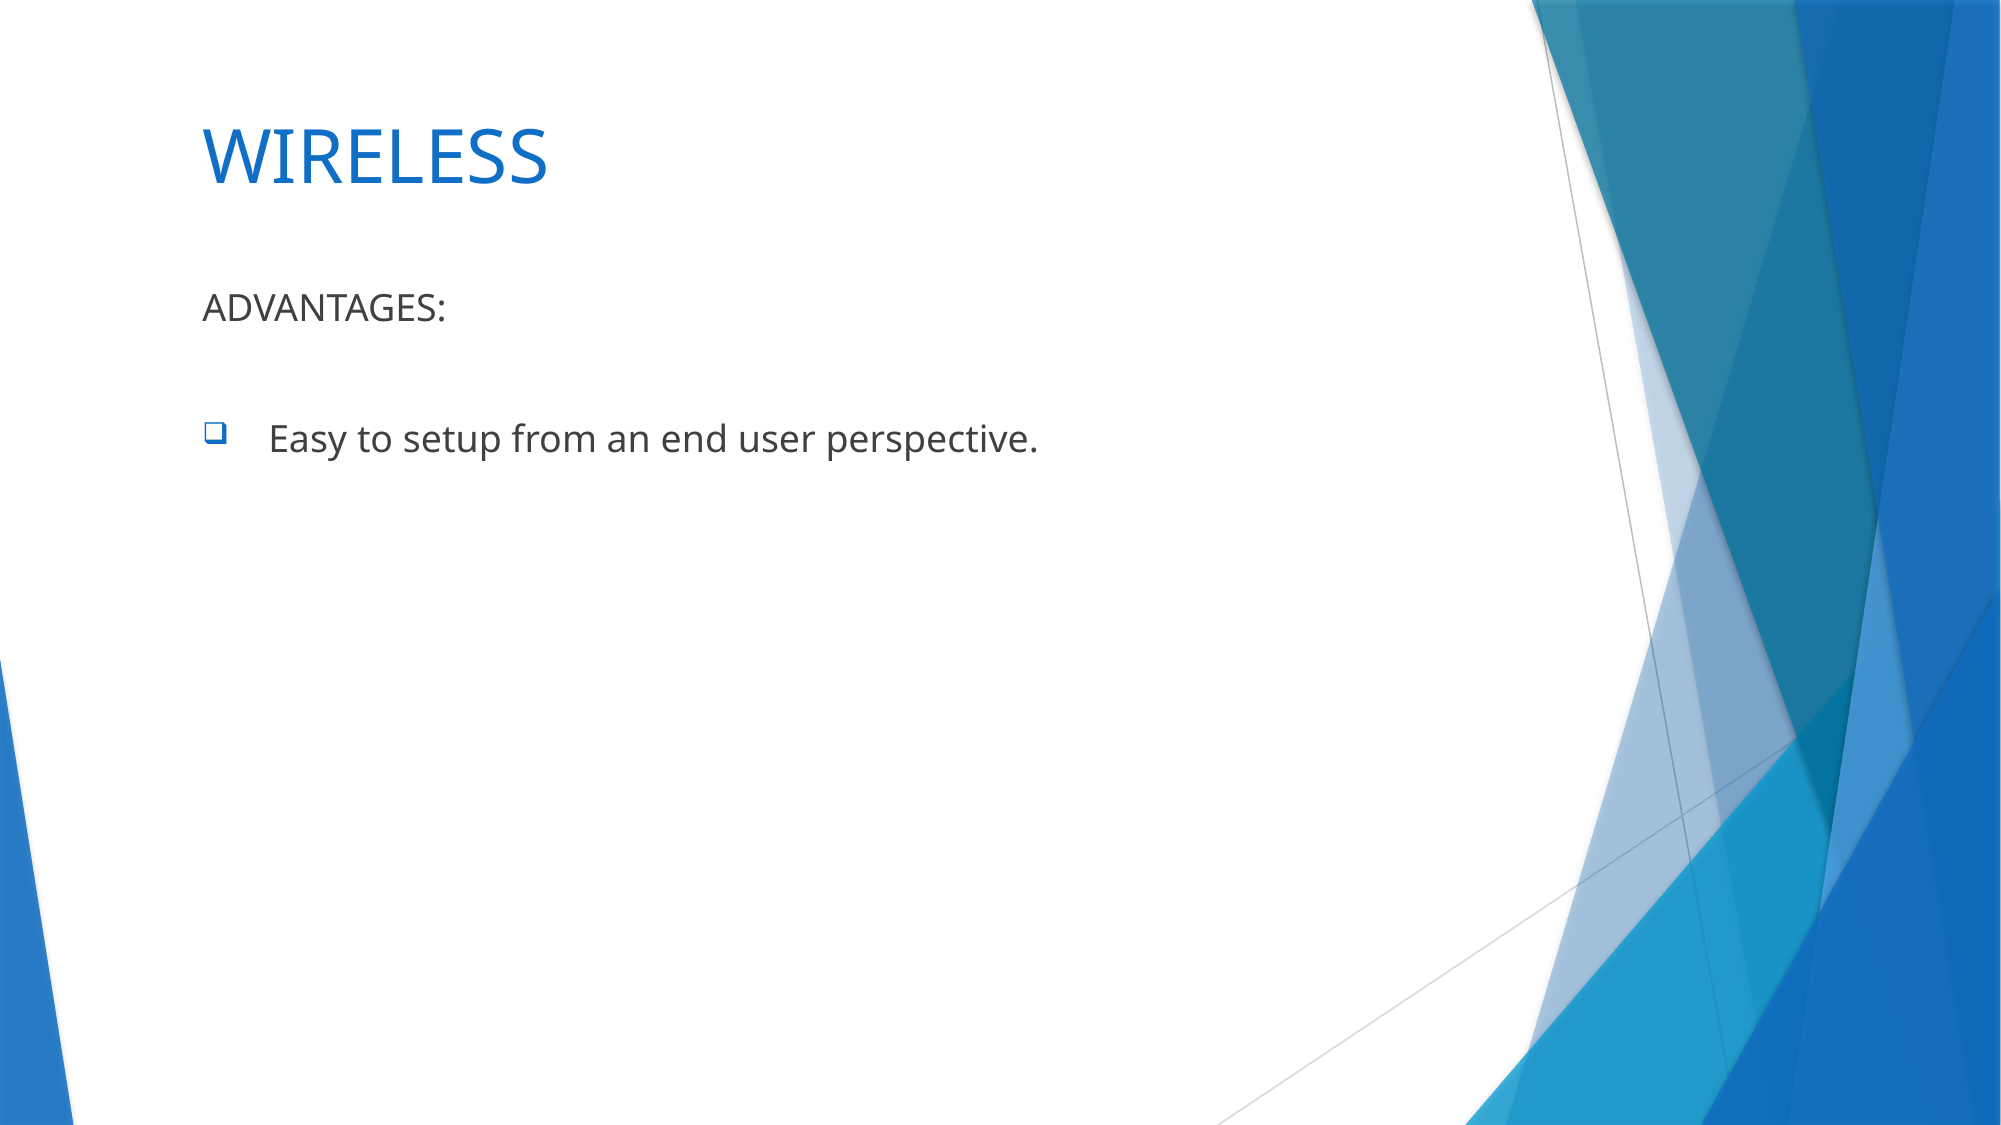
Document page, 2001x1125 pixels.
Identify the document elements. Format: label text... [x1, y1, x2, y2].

list ADVANTAGES: Easy to setup from an end user perspective. [187, 276, 1813, 950]
title WIRELESS [187, 101, 1813, 276]
